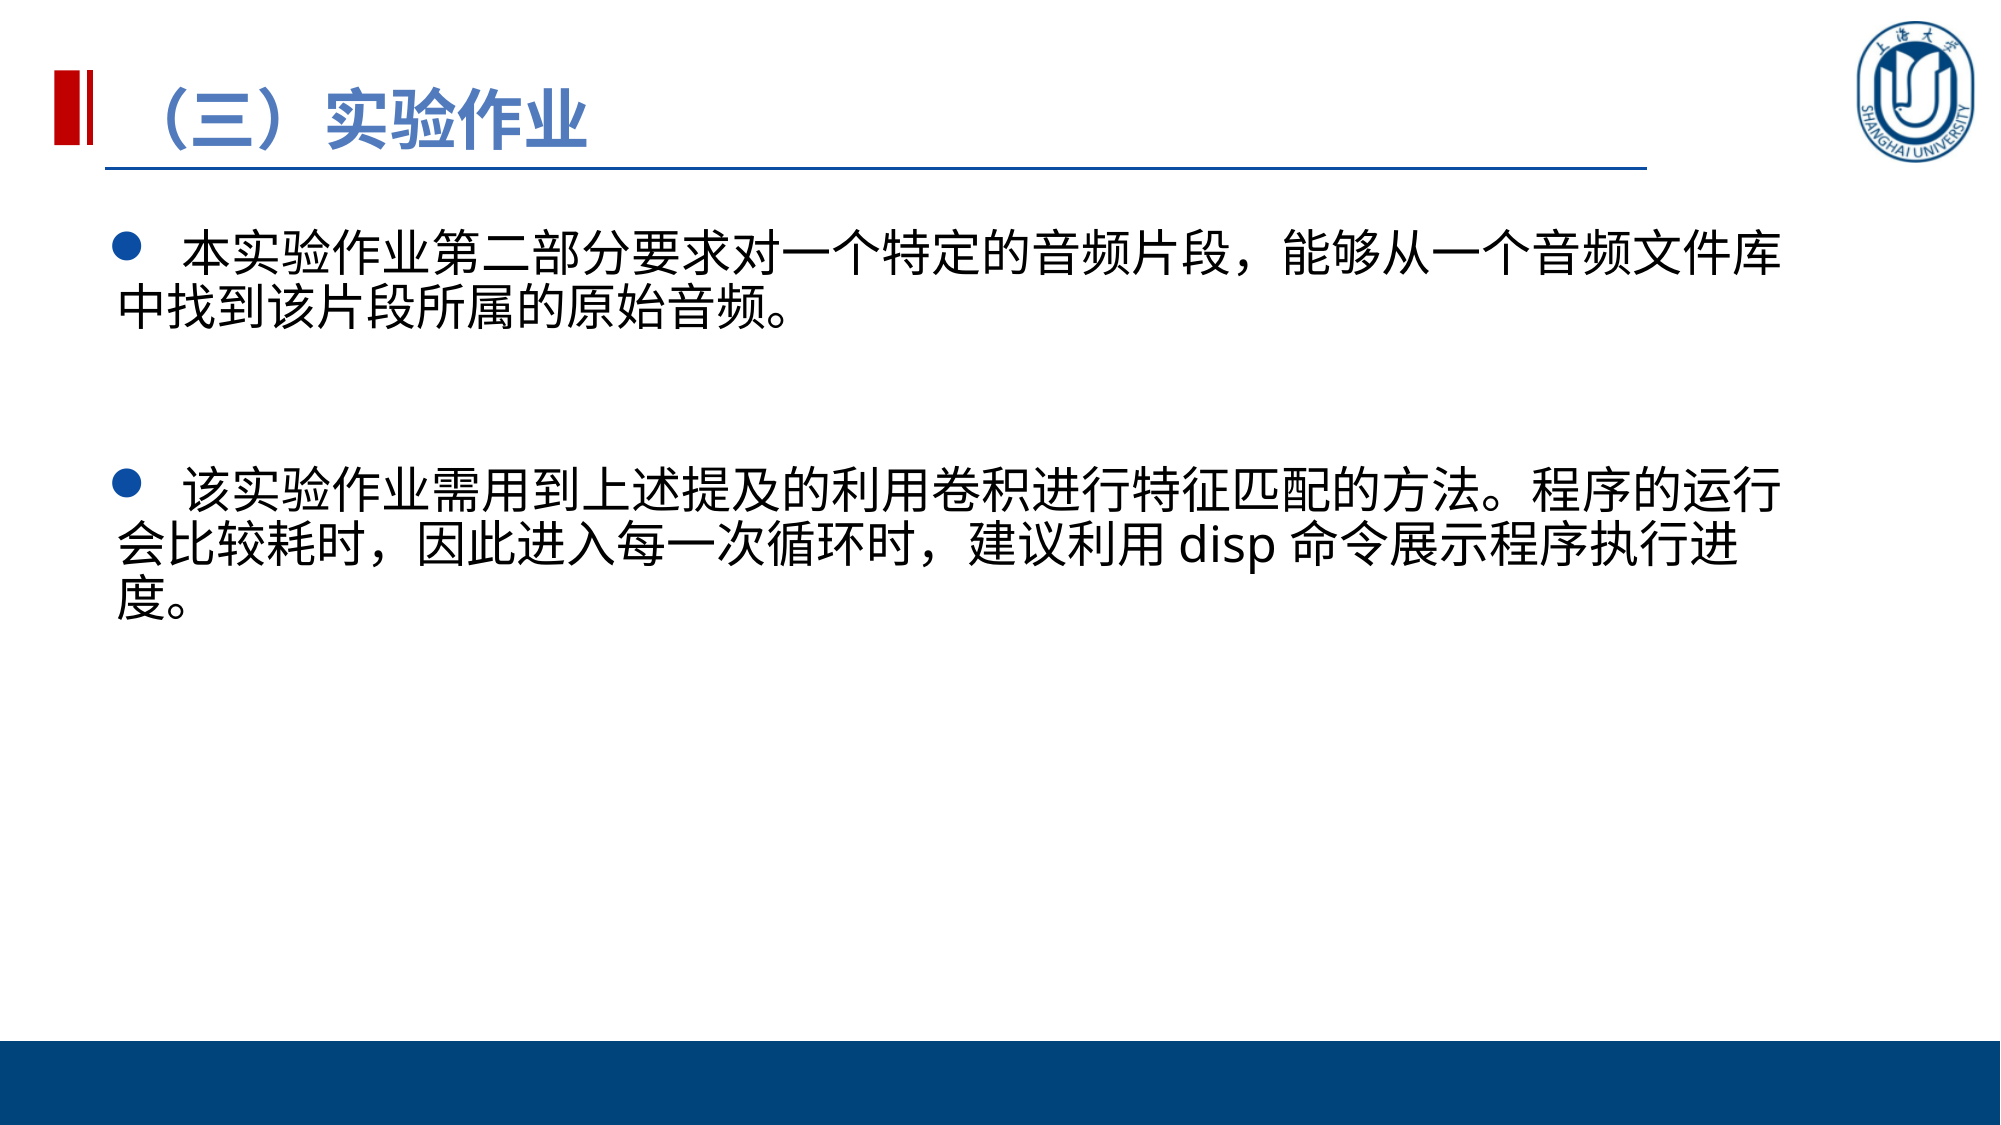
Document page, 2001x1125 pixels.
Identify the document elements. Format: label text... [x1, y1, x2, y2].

picture [1855, 21, 1978, 163]
list 本实验作业第二部分要求对一个特定的音频片段，能够从一个音频文件库中找到该片段所属的原始音频。 该实验作业需用到上述提及的利用卷积进行特征匹配的方法。程序的运行会比较耗时，因此进入每一次循环时，建议利用disp命令展示程序执行进度。 [108, 220, 1824, 963]
title （三）实验作业 [108, 37, 1648, 167]
